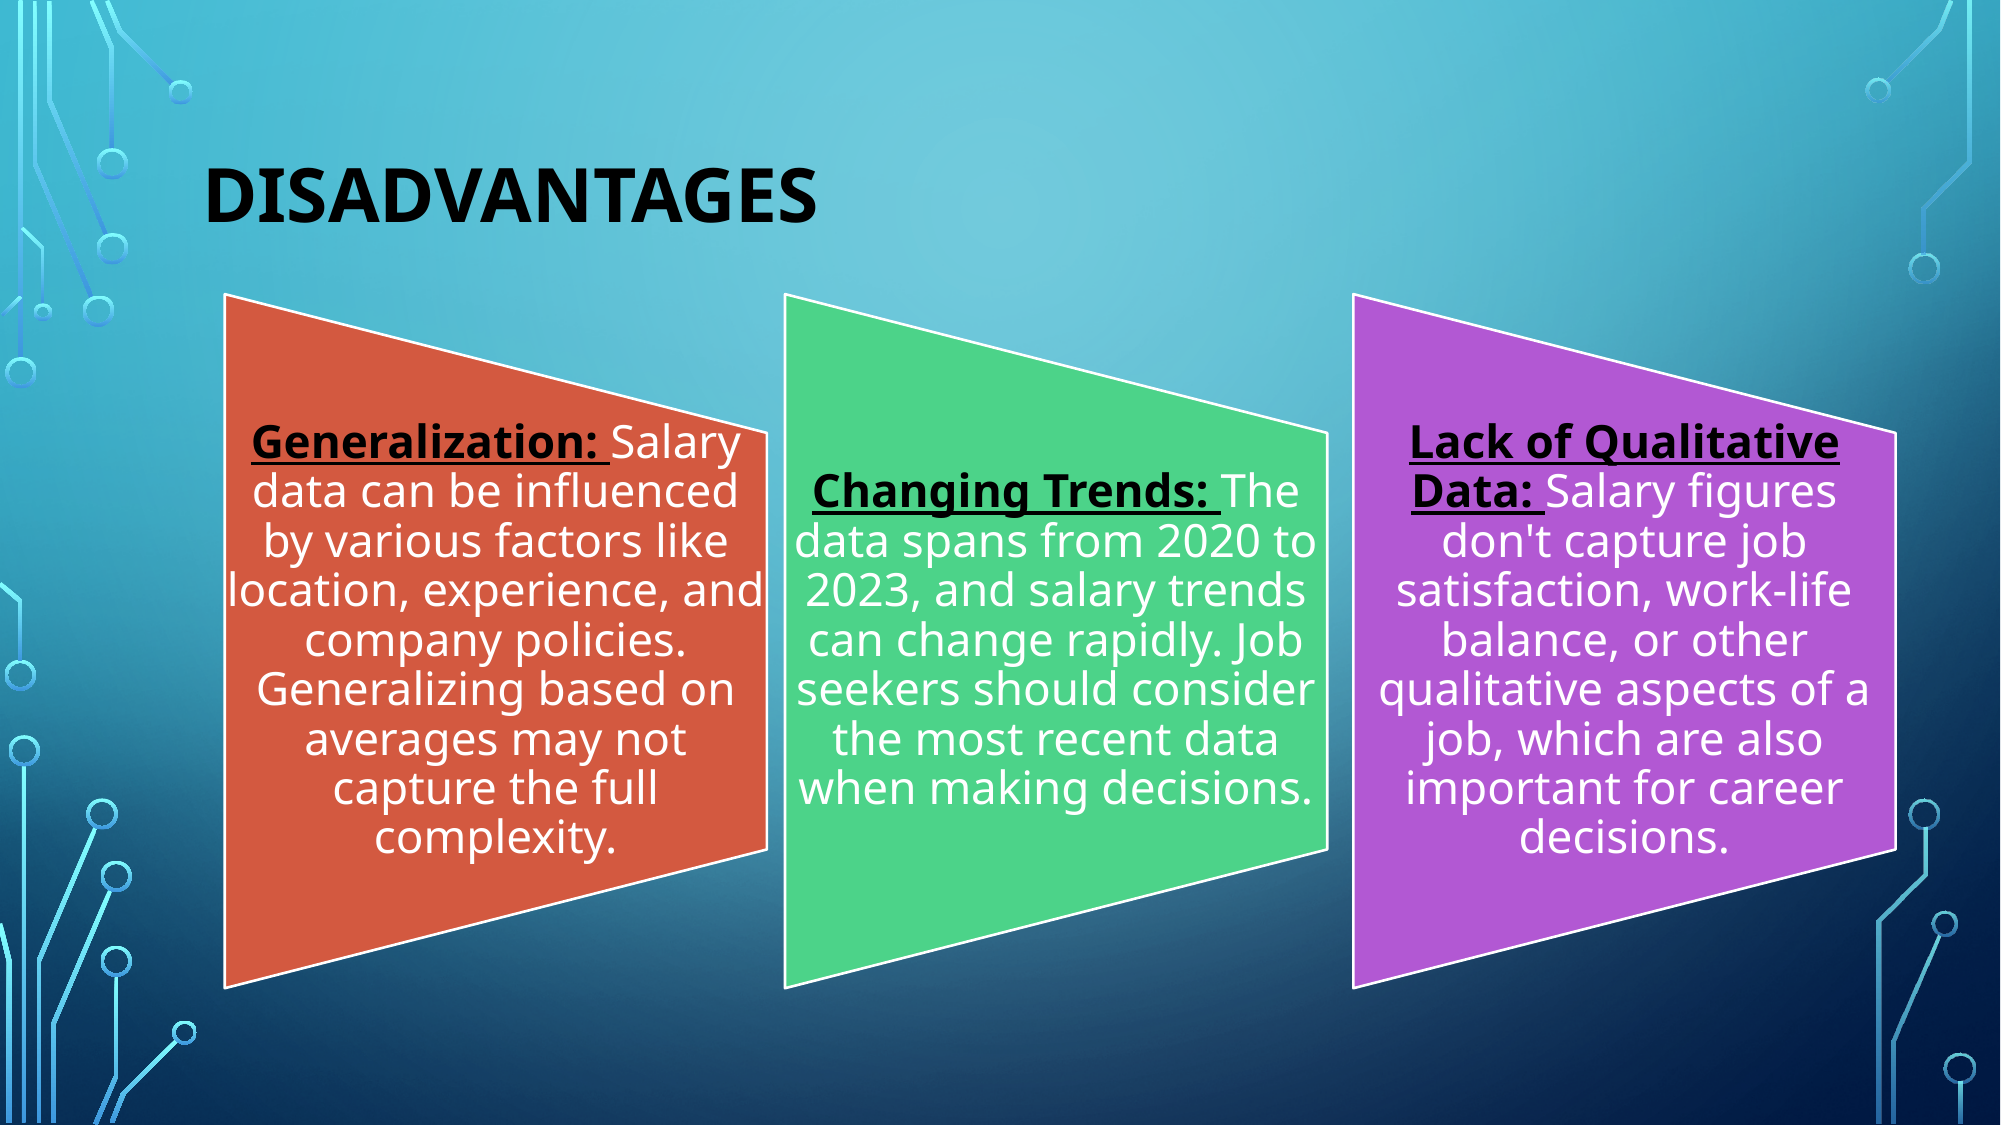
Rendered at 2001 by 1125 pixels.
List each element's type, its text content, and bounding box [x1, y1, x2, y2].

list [186, 293, 1896, 989]
title DISADVANTAGES [187, 101, 1813, 293]
